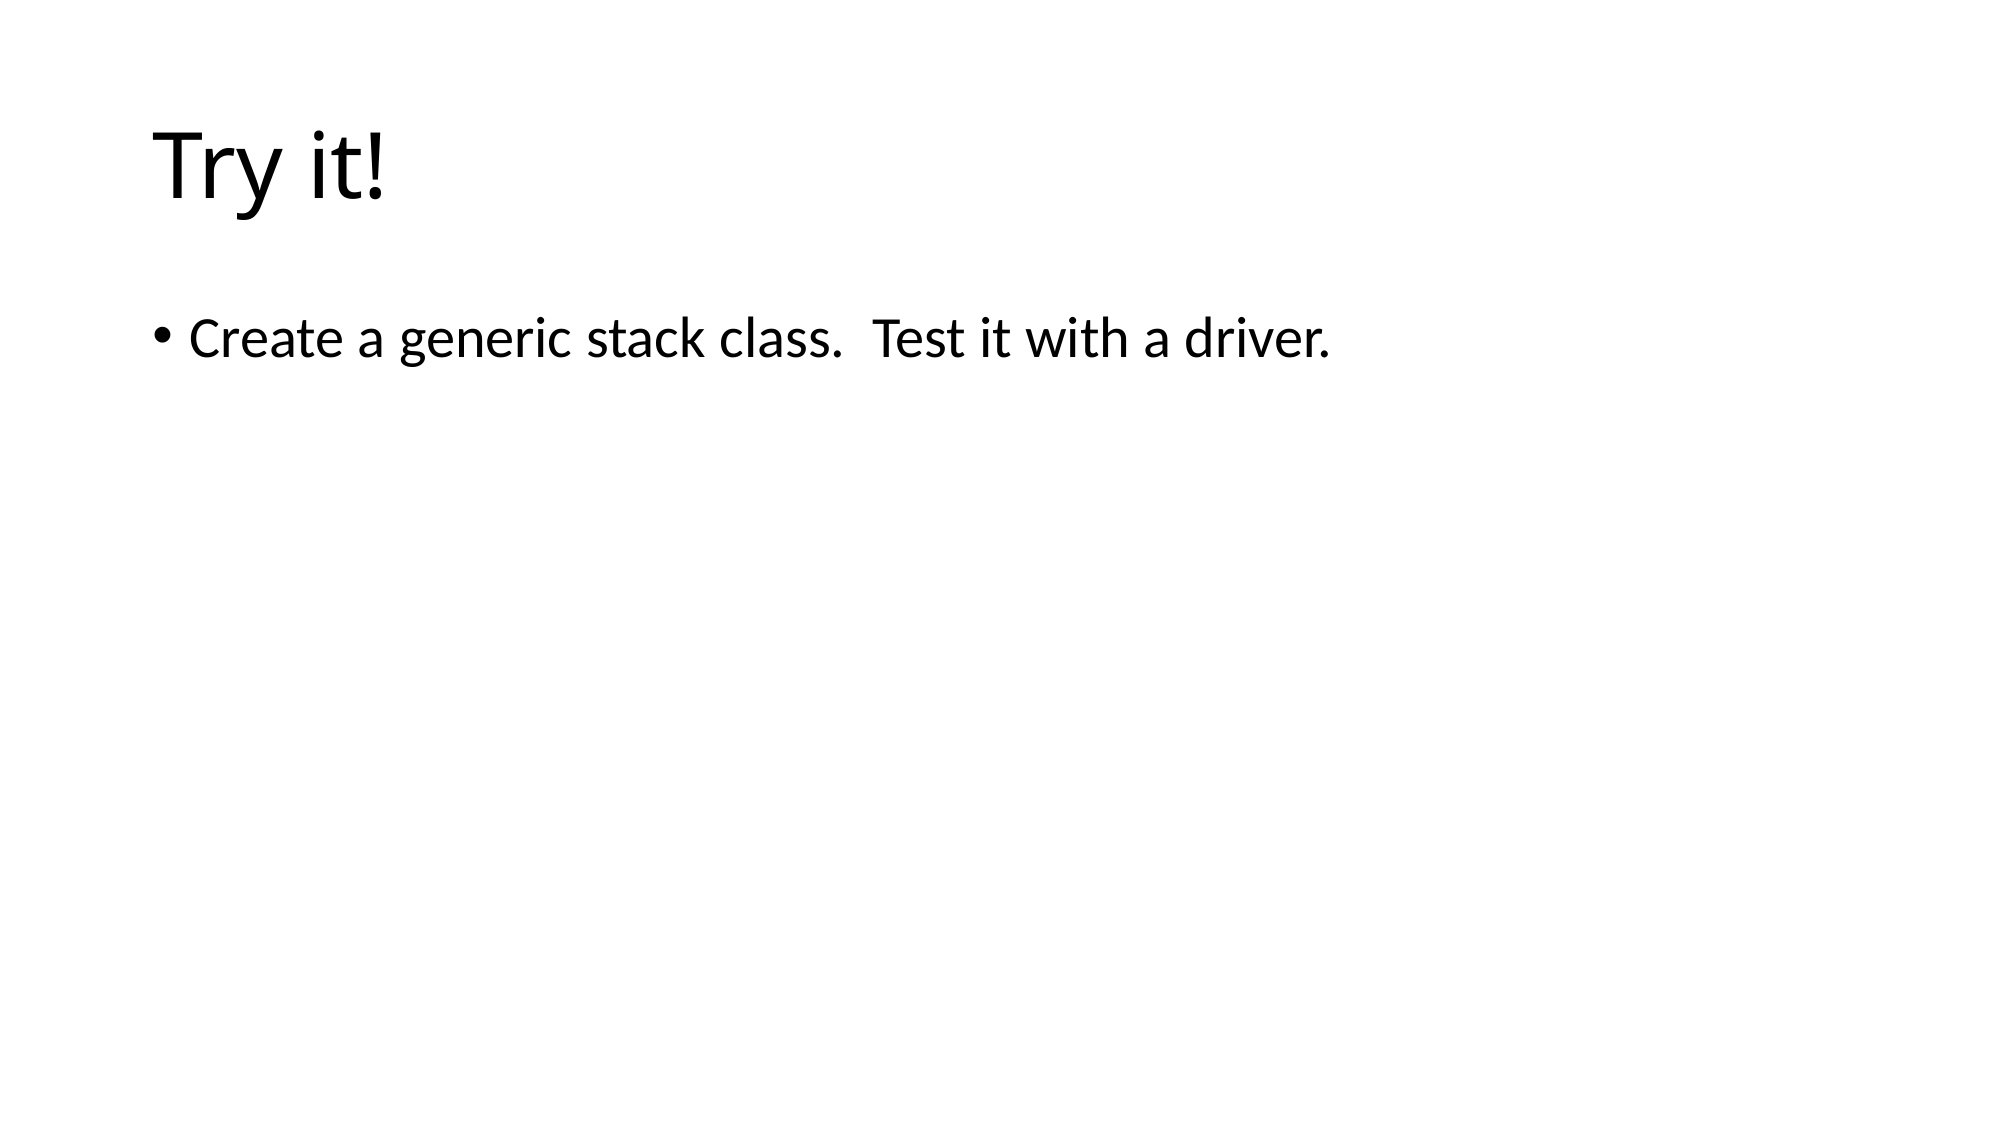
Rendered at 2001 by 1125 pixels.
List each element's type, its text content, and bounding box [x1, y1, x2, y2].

title Try it! [137, 59, 1863, 278]
list Create a generic stack class. Test it with a driver. [137, 299, 1863, 1014]
